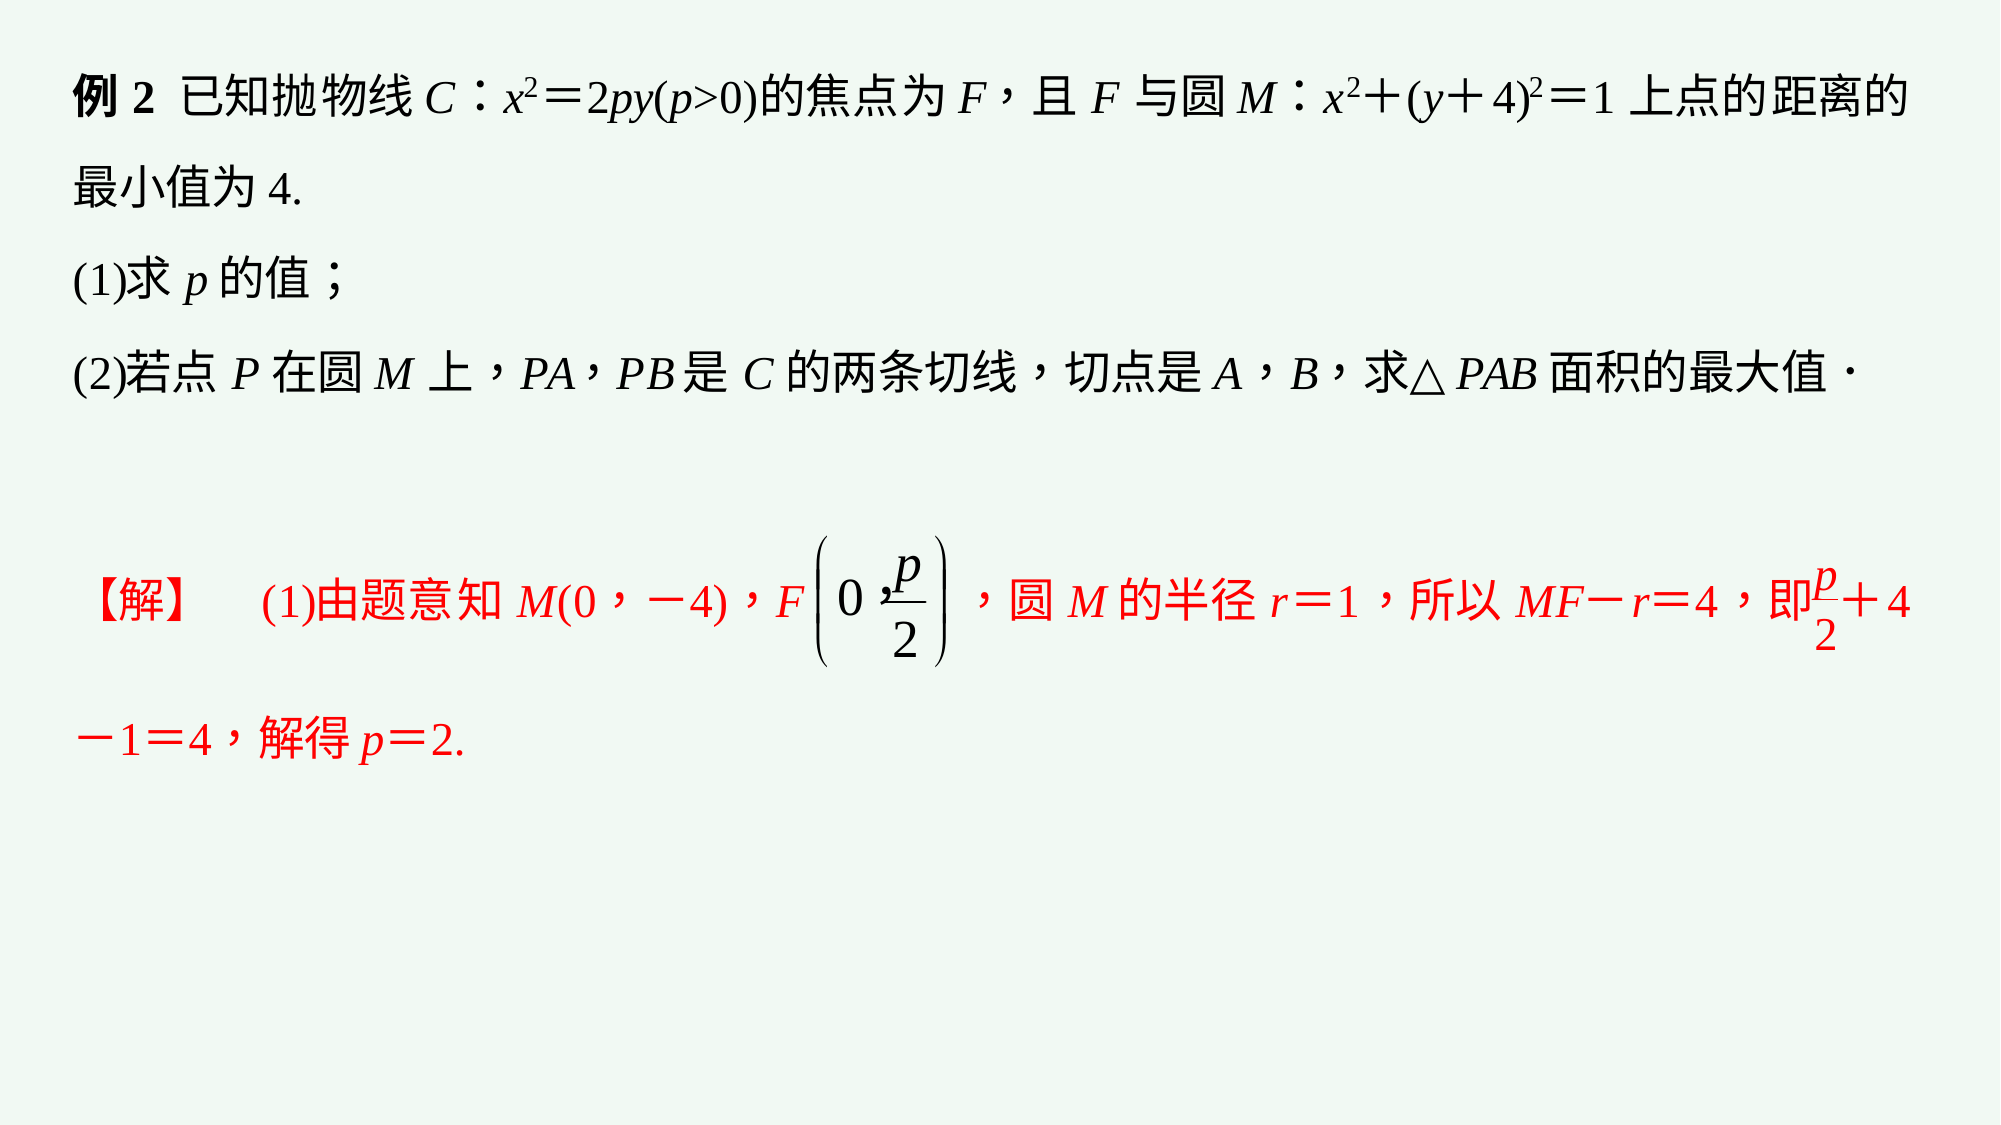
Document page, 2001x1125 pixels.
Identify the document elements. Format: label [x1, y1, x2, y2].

text_box [72, 66, 1911, 504]
text_box [72, 526, 1911, 873]
